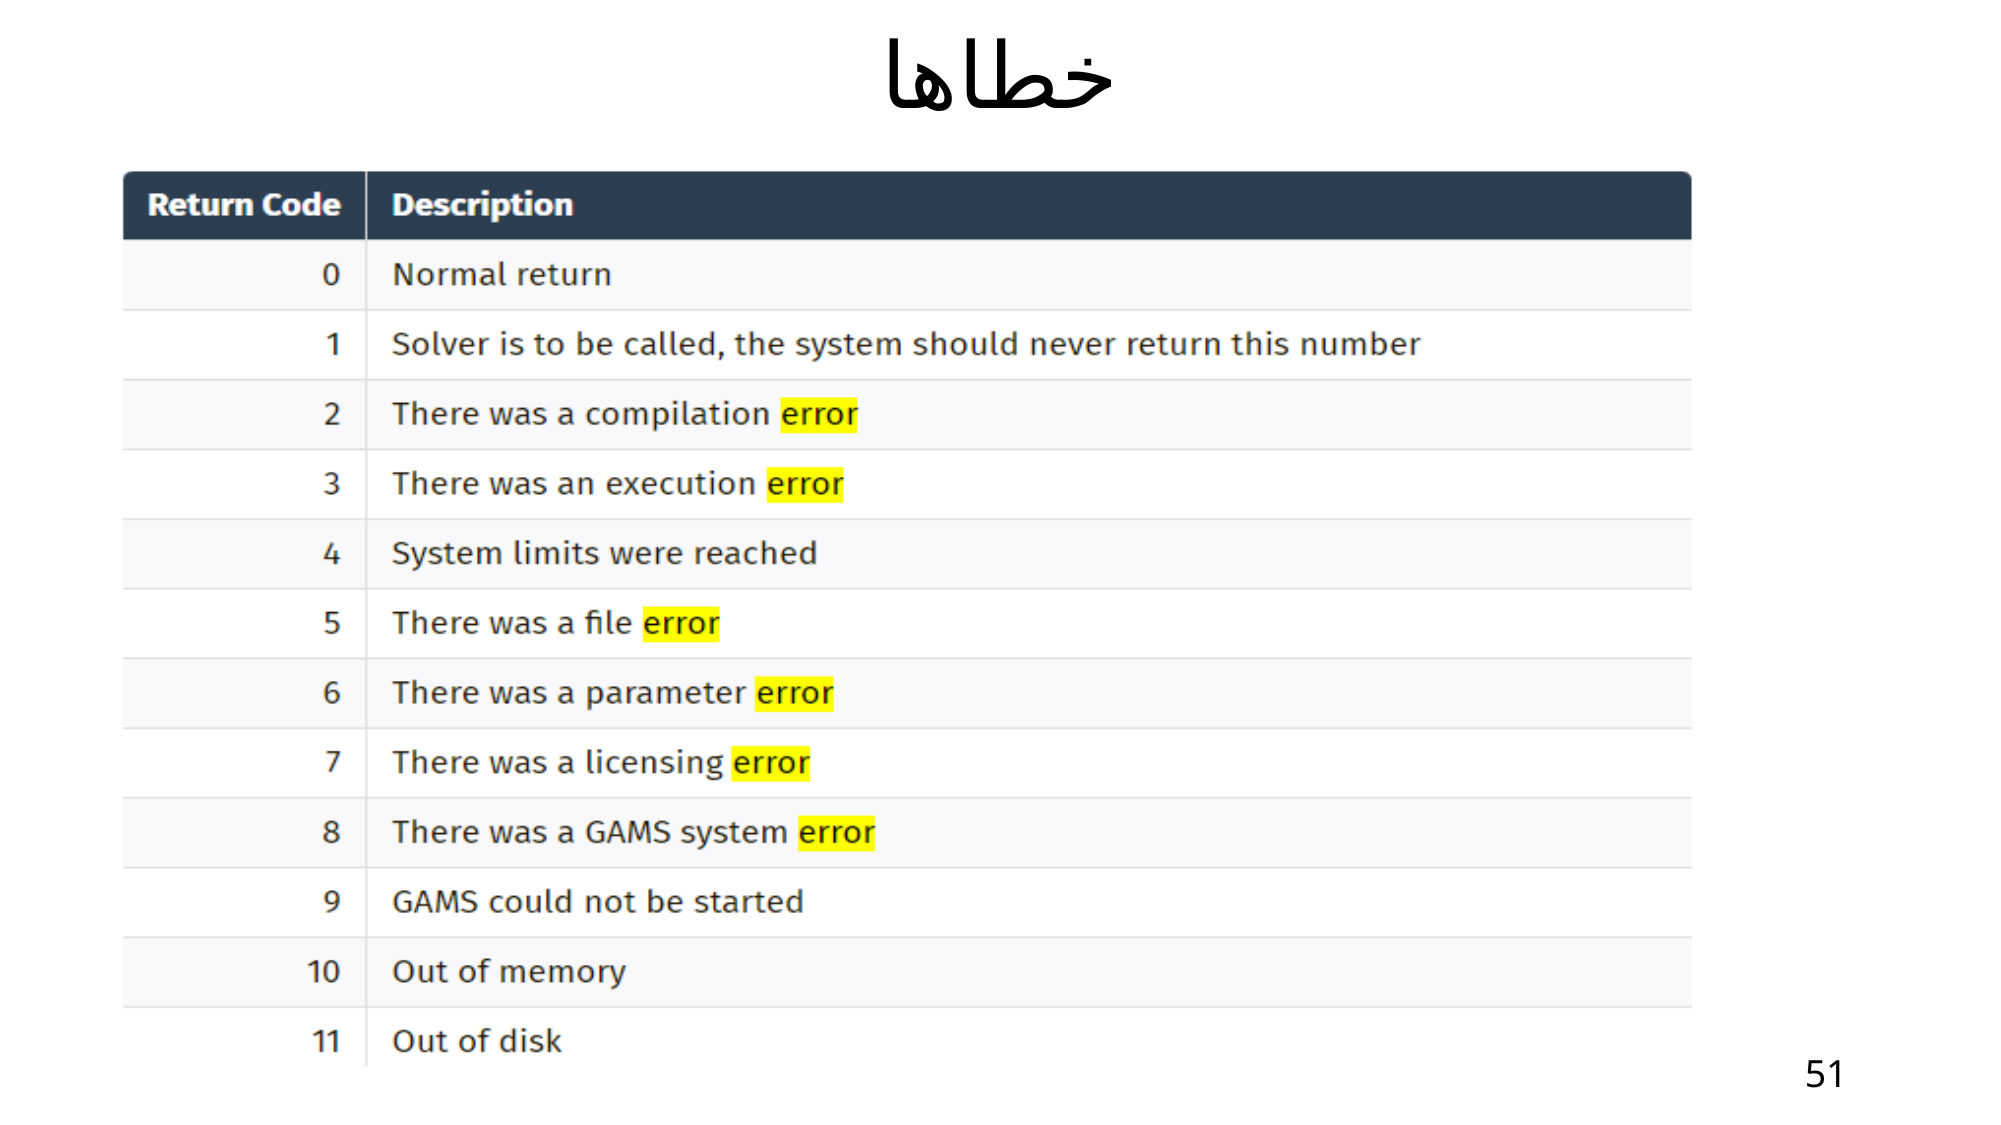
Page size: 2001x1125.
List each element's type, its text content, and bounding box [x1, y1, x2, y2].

title خطاها [137, 22, 1863, 240]
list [106, 170, 1694, 1066]
slide_number 51 [1412, 1042, 1863, 1103]
